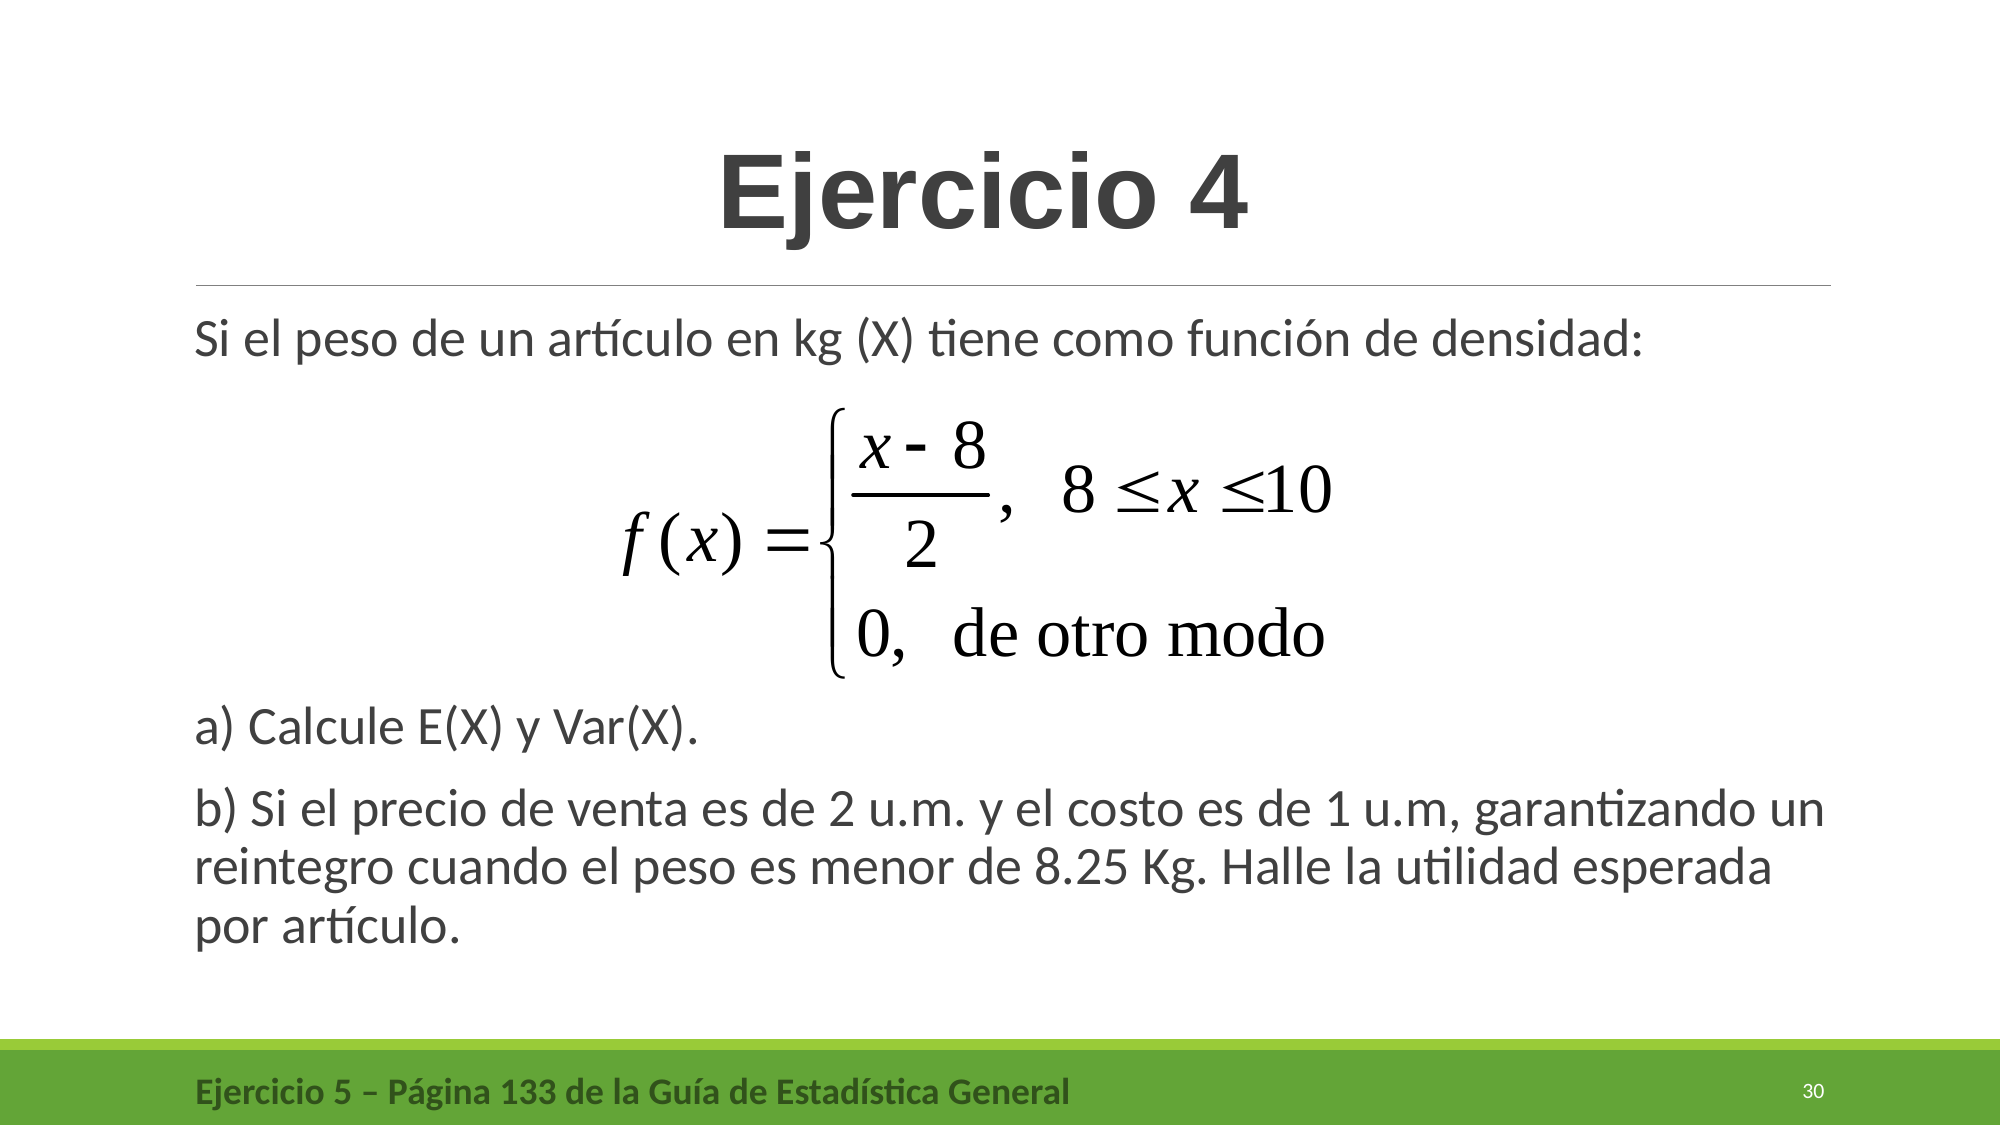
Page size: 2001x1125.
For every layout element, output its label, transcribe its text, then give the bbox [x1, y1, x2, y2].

text_box Ejercicio 5 – Página 133 de la Guía de Estadística General [159, 1058, 1108, 1121]
list Si el peso de un artículo en kg (X) tiene como función de densidad: a) Calcule E(X) y Var(X). b) Si el precio de venta es de 2 u.m. y el costo es de 1 u.m, garantizando un reintegro cuando el peso es menor de 8.25 Kg. Halle la utilidad esperada por artículo. [180, 302, 1830, 963]
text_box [598, 396, 1345, 691]
text_box Ejercicio 4 [211, 129, 1732, 263]
slide_number 30 [1624, 1059, 1840, 1120]
